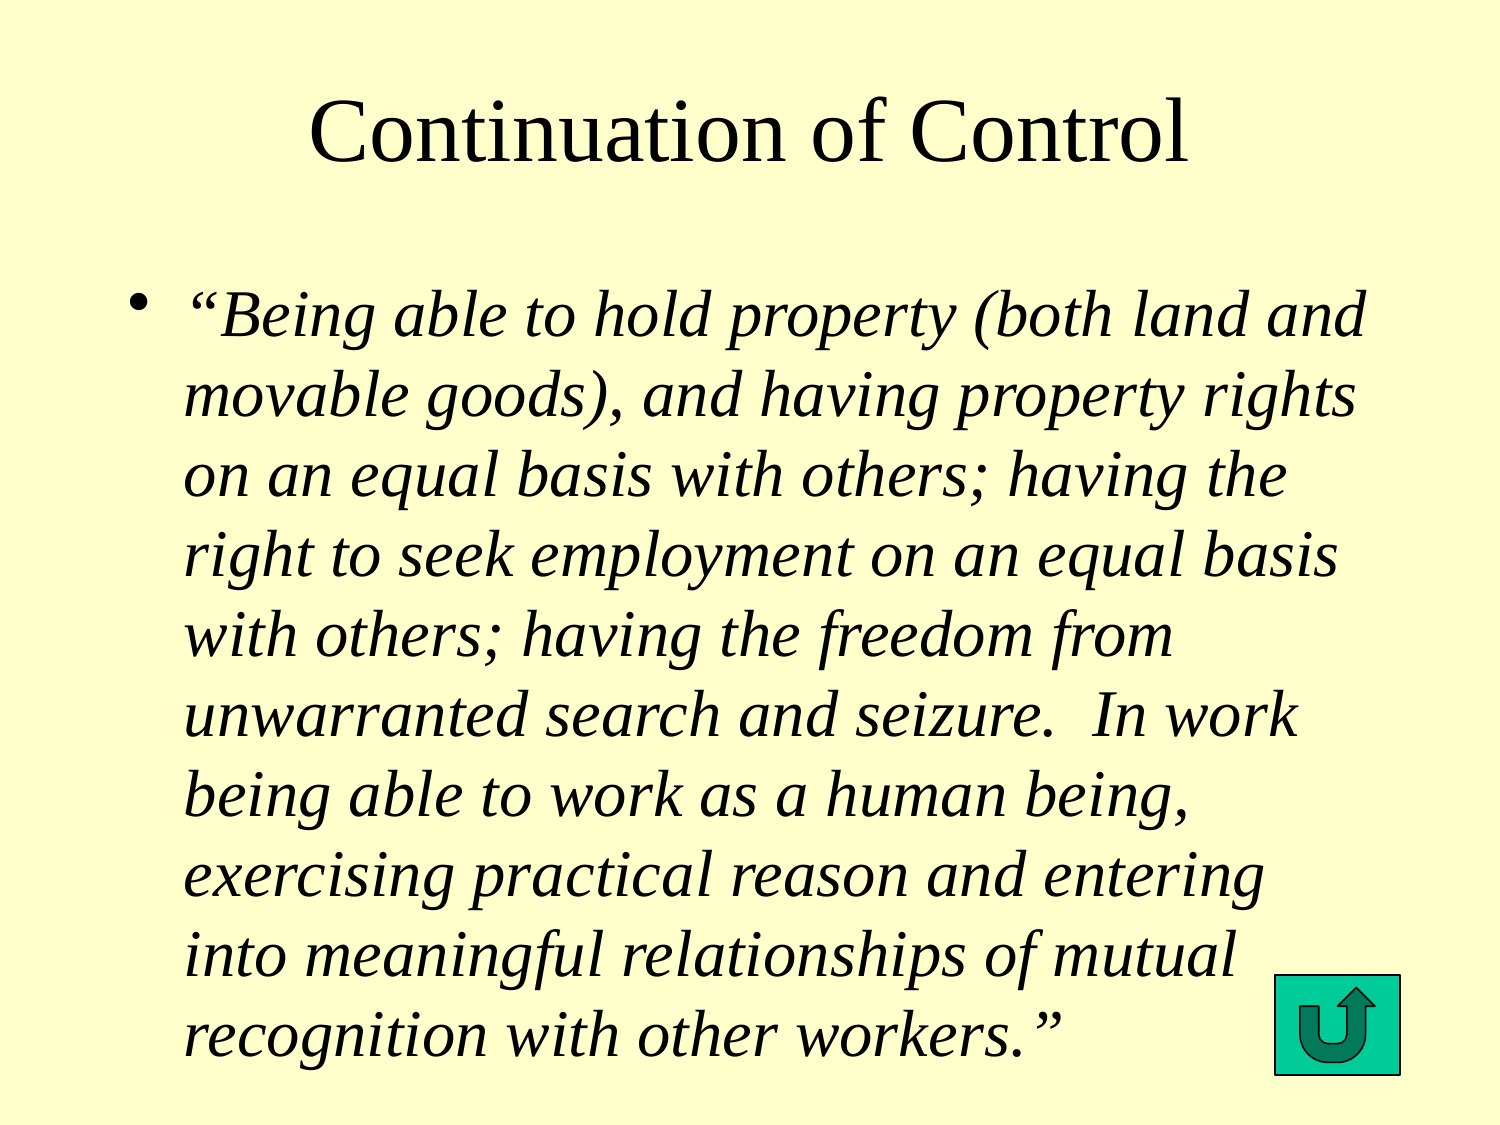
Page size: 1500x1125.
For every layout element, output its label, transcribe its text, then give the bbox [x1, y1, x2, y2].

text_box [1275, 975, 1401, 1075]
list “Being able to hold property (both land and movable goods), and having property rights on an equal basis with others; having the right to seek employment on an equal basis with others; having the freedom from unwarranted search and seizure. In work being able to work as a human being, exercising practical reason and entering into meaningful relationships of mutual recognition with other workers.” [112, 262, 1388, 1101]
title Continuation of Control [112, 37, 1388, 213]
